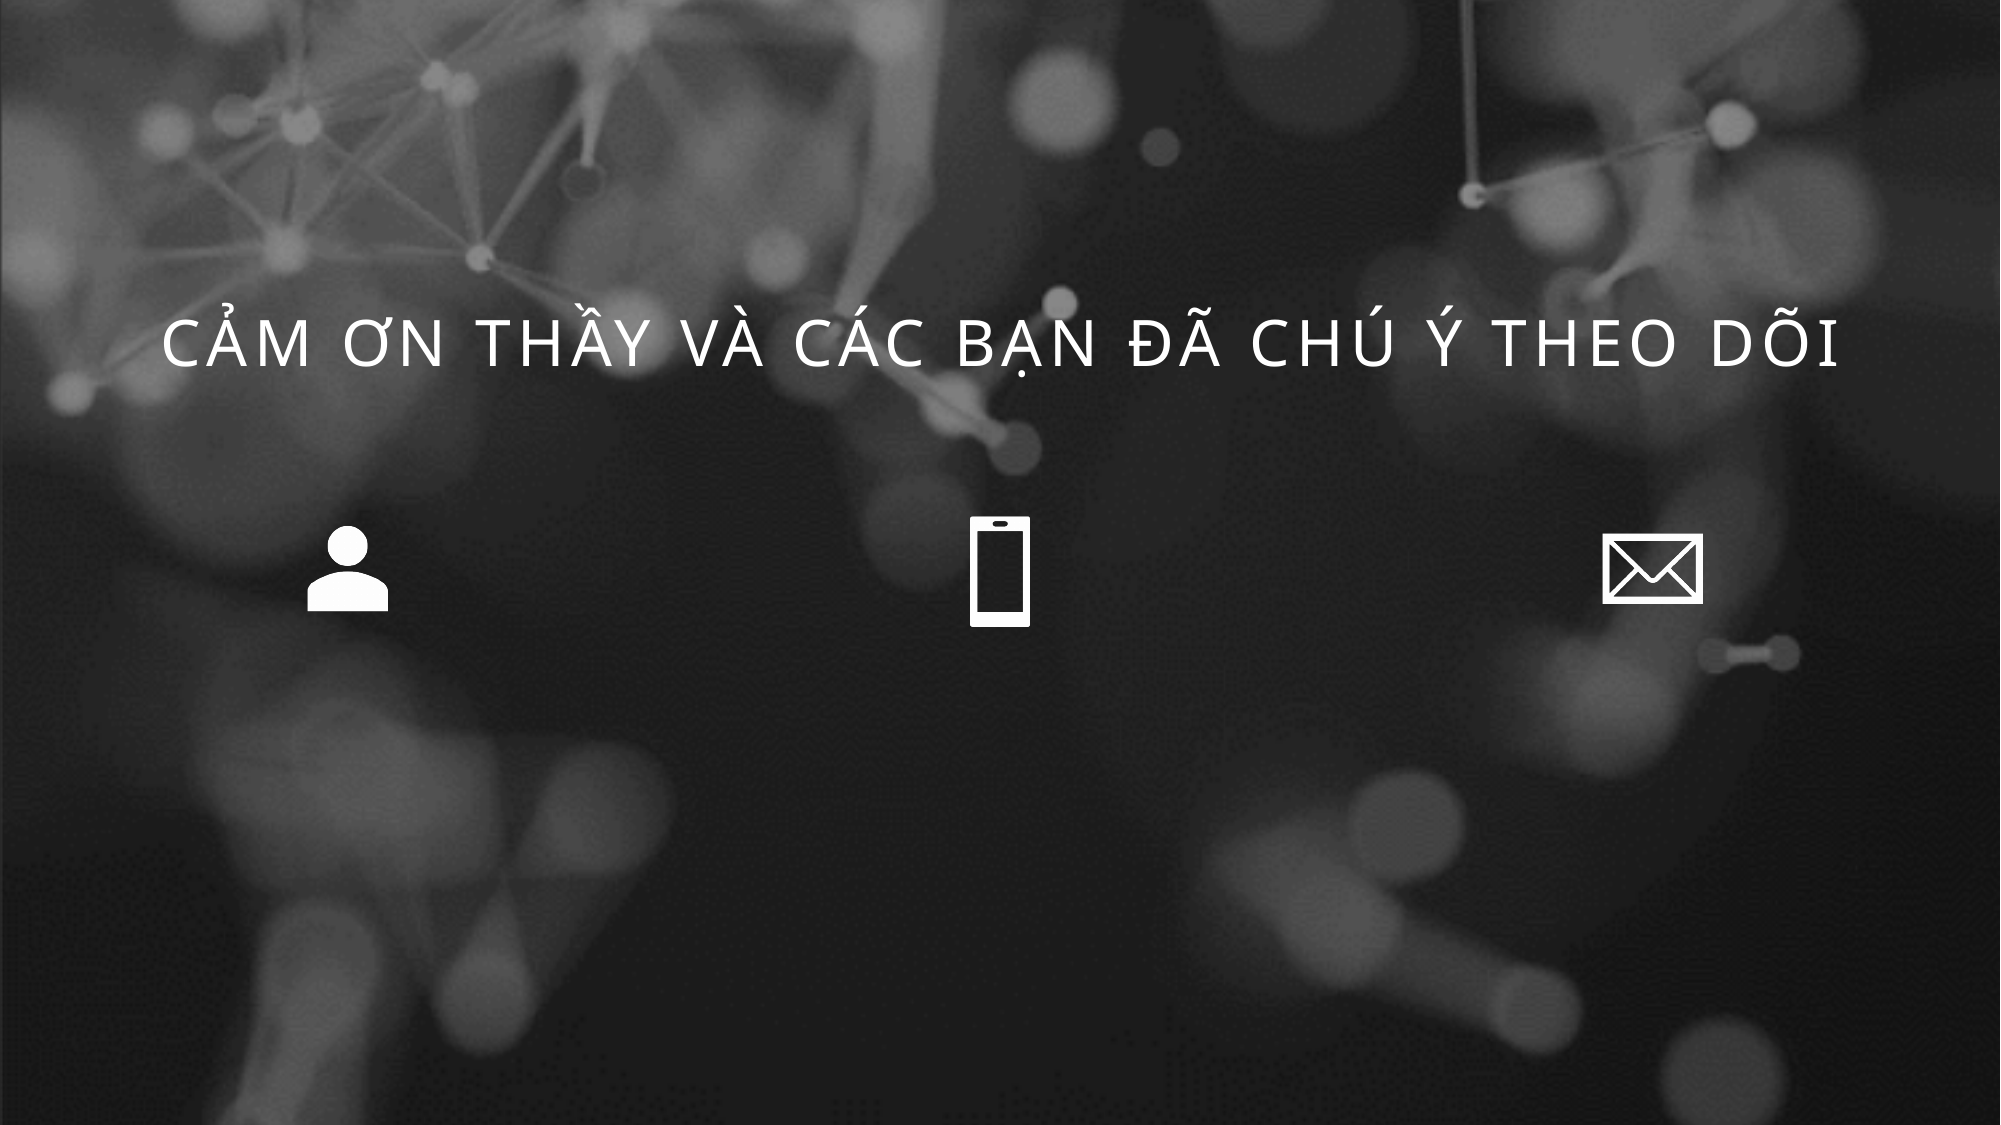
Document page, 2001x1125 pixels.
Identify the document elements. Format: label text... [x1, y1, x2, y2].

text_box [940, 511, 1060, 632]
title Cảm ơn thầy và các bạn đã chú ý theo dõi [1563, 272, 1885, 409]
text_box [287, 508, 408, 629]
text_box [1592, 508, 1713, 629]
picture [3, 0, 2000, 1125]
title Cảm ơn thầy và các bạn đã chú ý theo dõi [115, 272, 437, 409]
